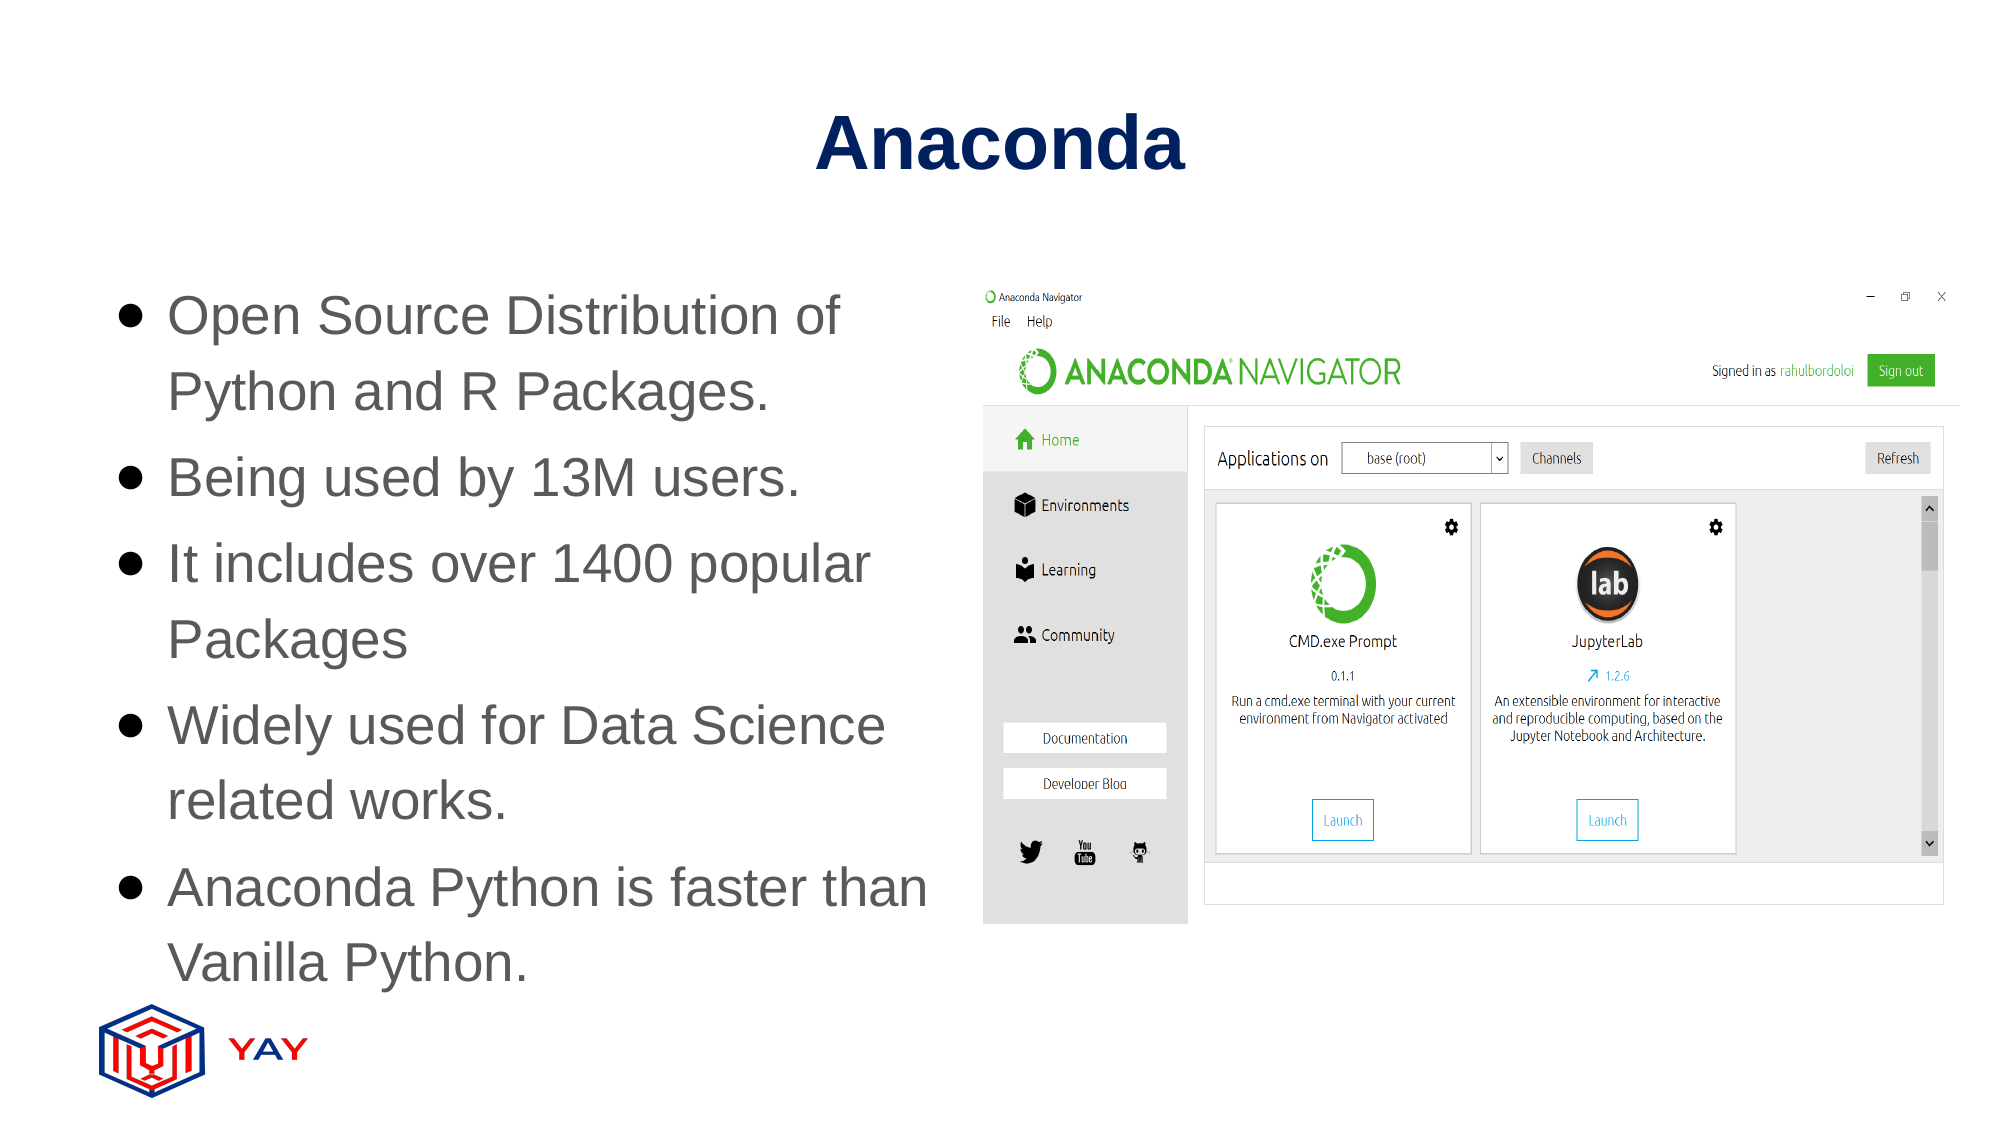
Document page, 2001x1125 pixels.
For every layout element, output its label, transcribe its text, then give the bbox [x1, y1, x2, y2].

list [983, 286, 1960, 924]
list Open Source Distribution of Python and R Packages. Being used by 13M users. It includes over 1400 popular Packages Widely used for Data Science related works. Anaconda Python is faster than Vanilla Python. [99, 262, 984, 1005]
picture [99, 1004, 309, 1099]
title Anaconda [99, 45, 1900, 233]
